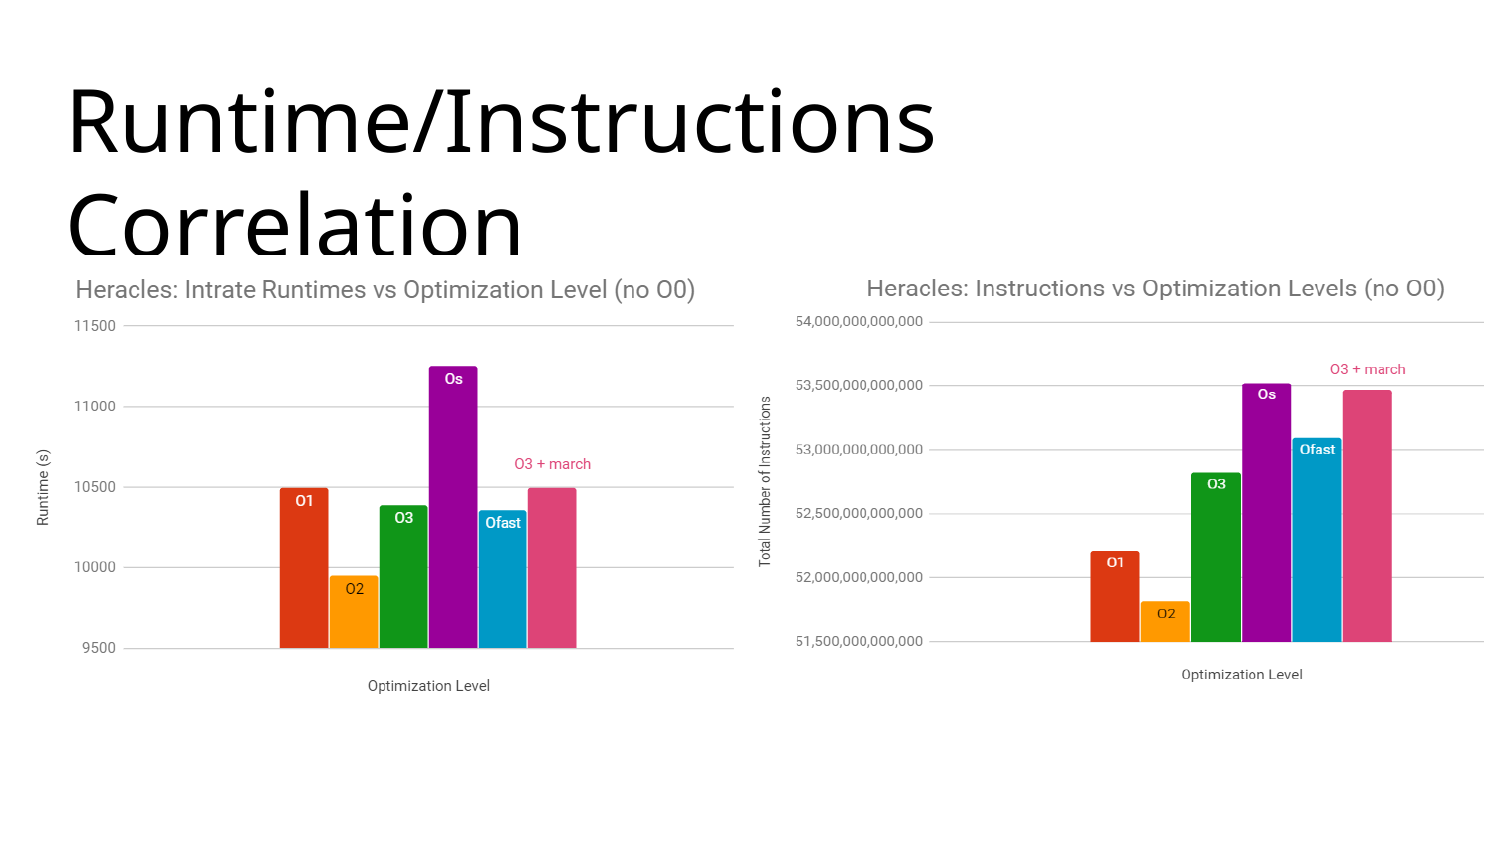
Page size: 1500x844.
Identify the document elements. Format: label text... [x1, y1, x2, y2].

title Runtime/Instructions Correlation [49, 50, 1008, 179]
picture [12, 254, 1485, 715]
